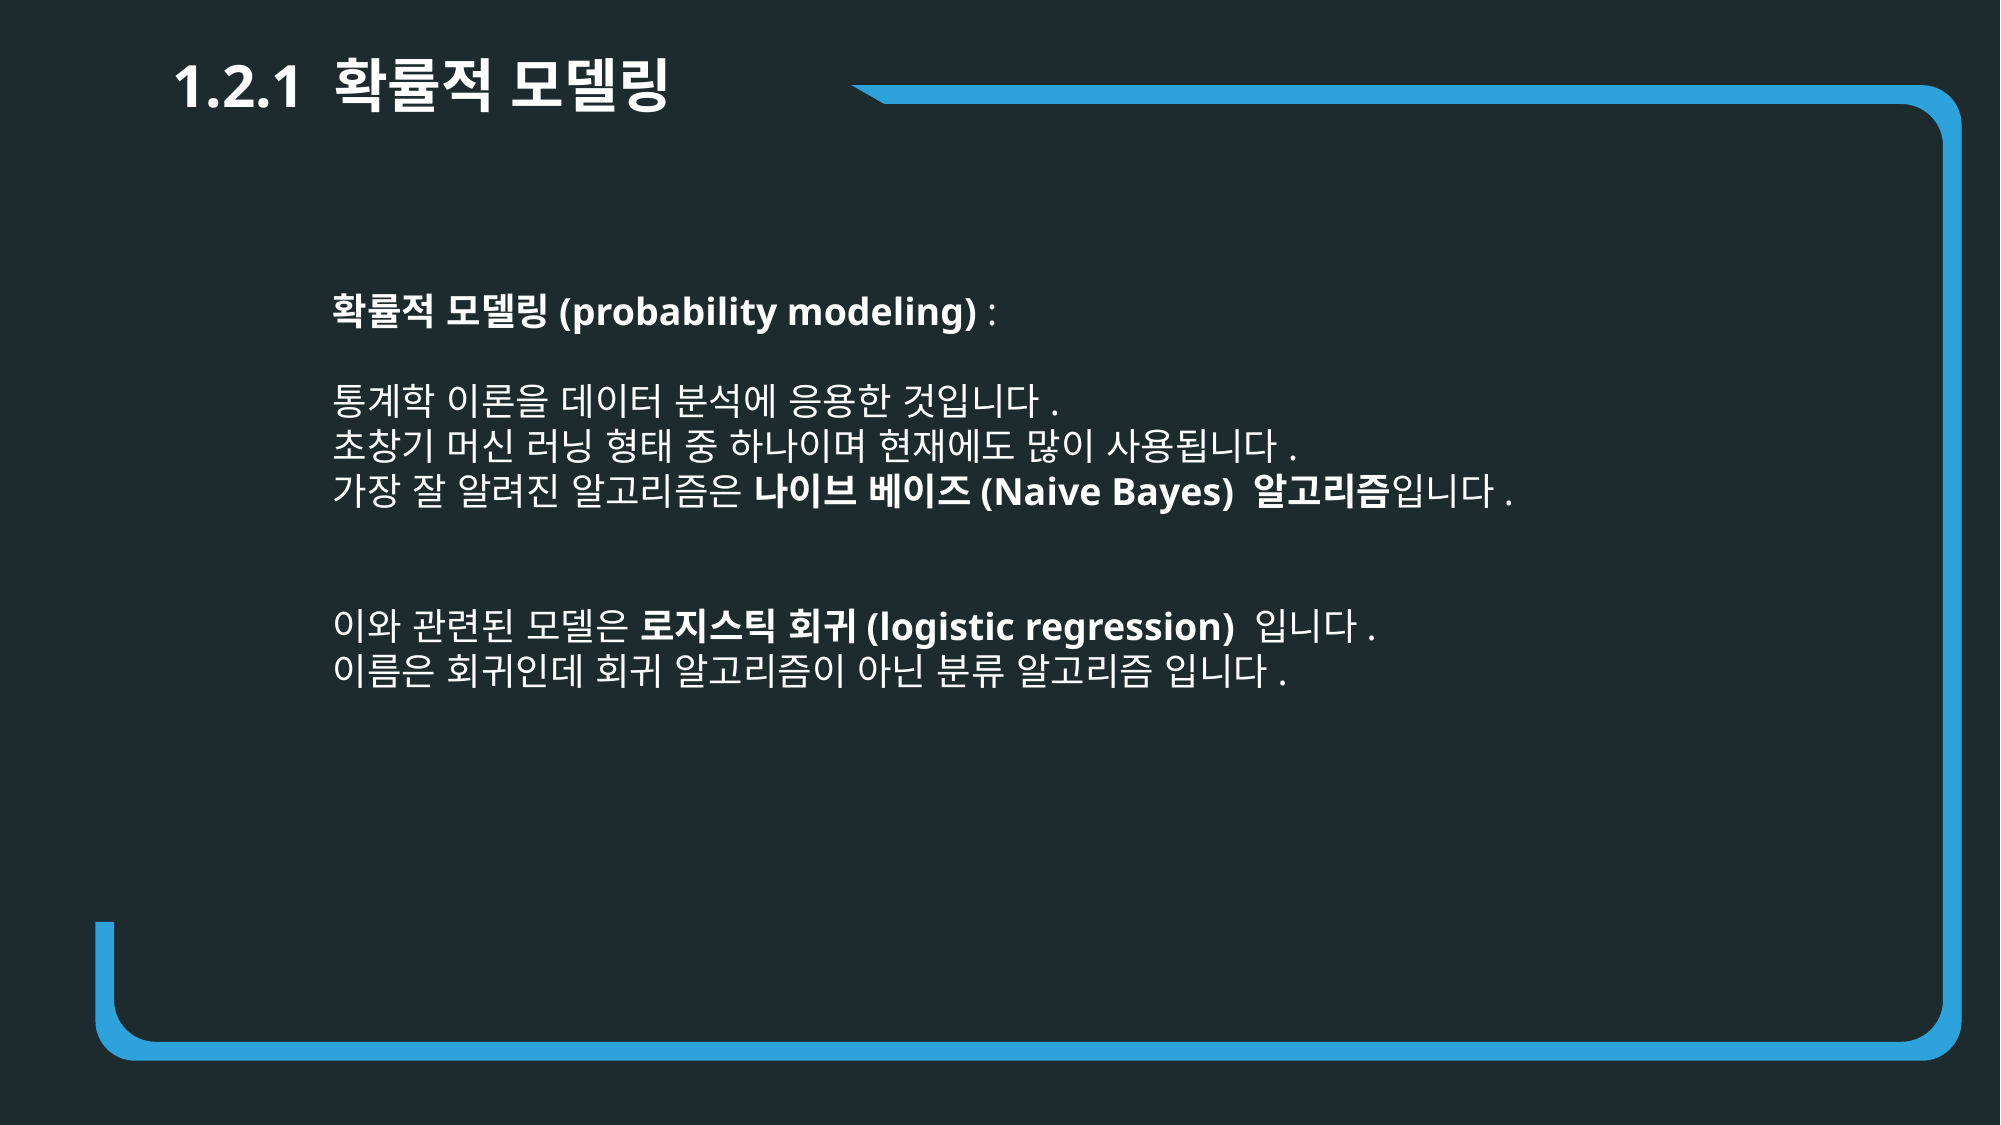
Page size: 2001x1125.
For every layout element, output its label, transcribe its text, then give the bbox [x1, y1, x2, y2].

text_box 1.2.1 확률적 모델링 [157, 42, 789, 127]
text_box 확률적 모델링(probability modeling) : 통계학 이론을 데이터 분석에 응용한 것입니다. 초창기 머신 러닝 형태 중 하나이며 현재에도 많이 사용됩니다. 가장 잘 알려진 알고리즘은 나이브 베이즈(Naive Bayes) 알고리즘입니다. 이와 관련된 모델은 로지스틱 회귀(logistic regression) 입니다. 이름은 회귀인데 회귀 알고리즘이 아닌 분류 알고리즘 입니다. [317, 280, 1613, 701]
text_box [94, 84, 1963, 1062]
